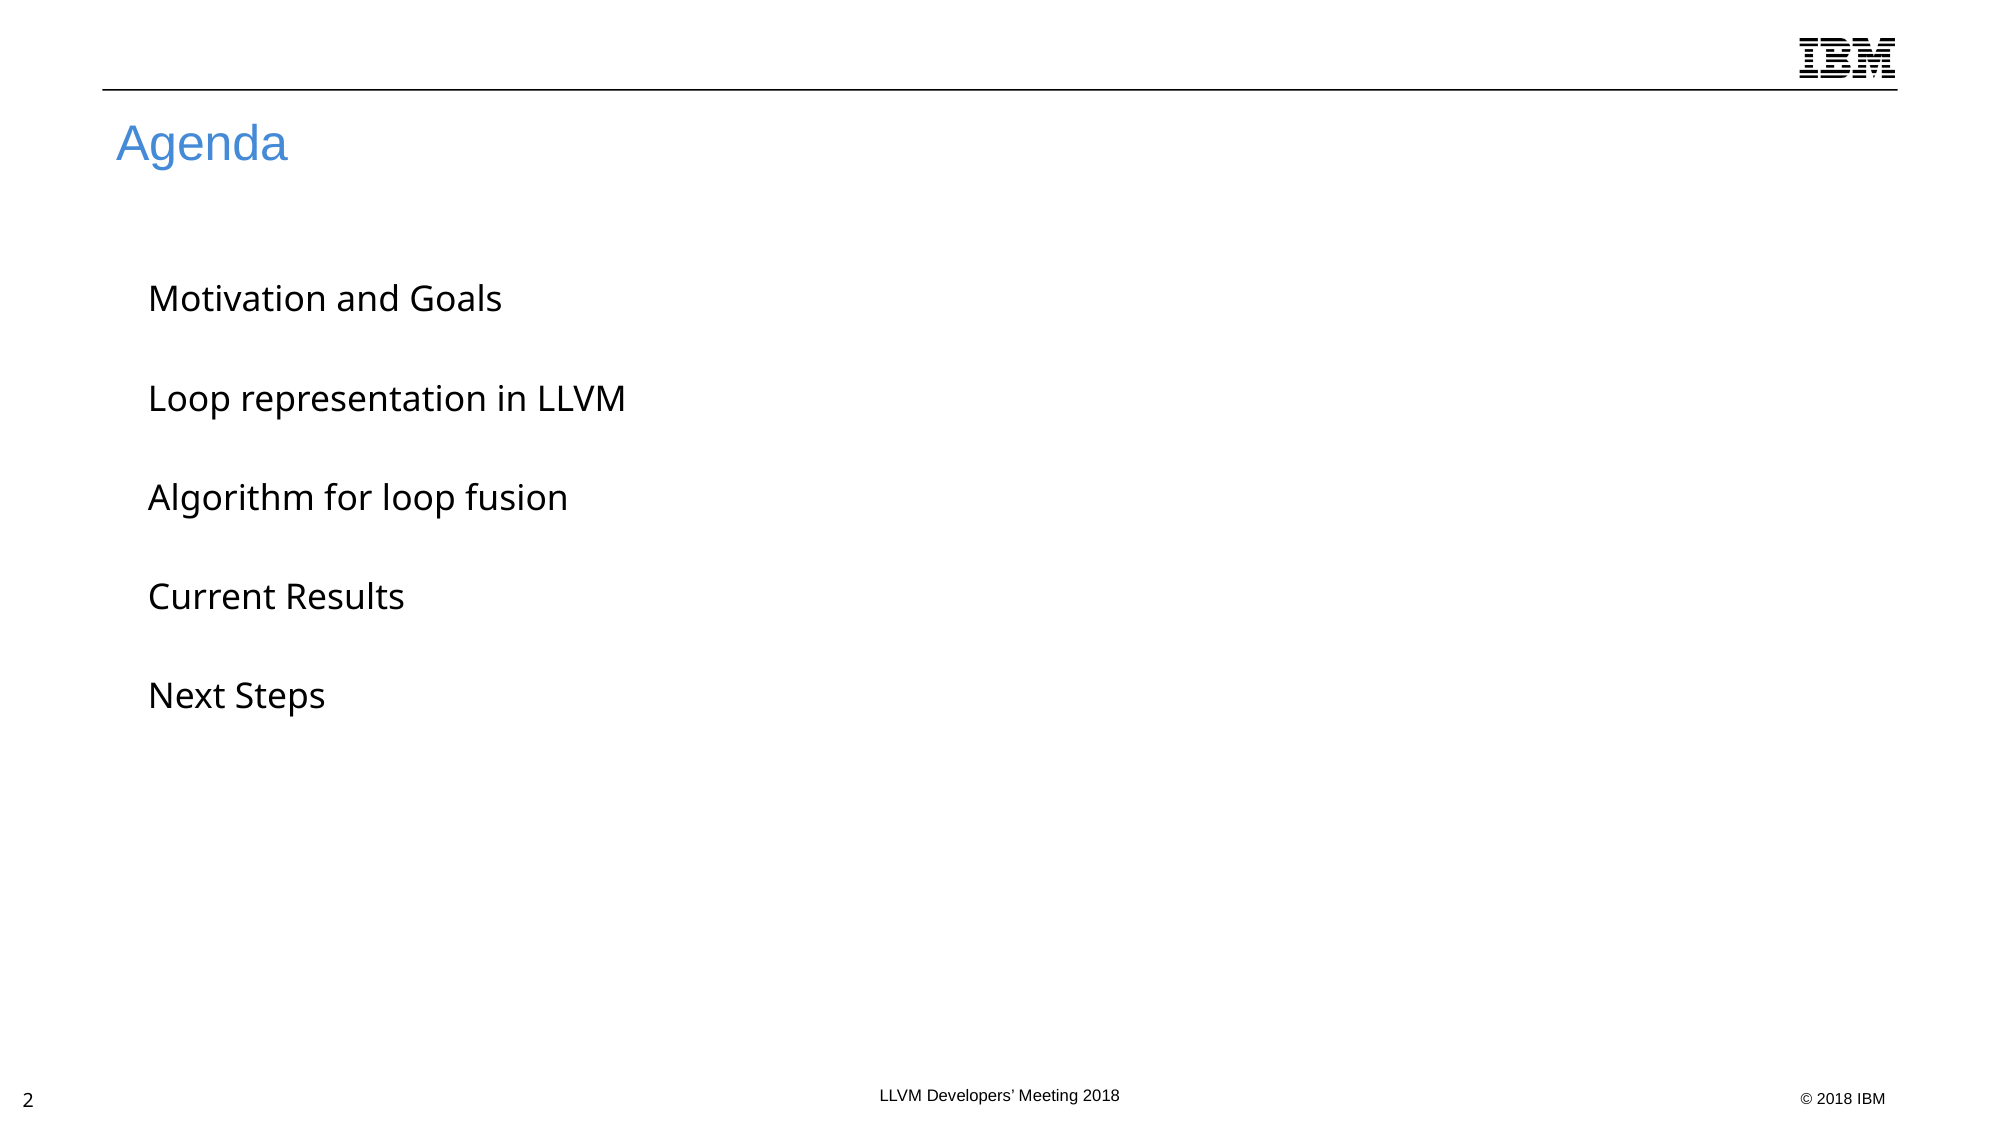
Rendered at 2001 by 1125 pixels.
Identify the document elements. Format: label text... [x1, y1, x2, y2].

list Motivation and Goals Loop representation in LLVM Algorithm for loop fusion Current Results Next Steps [101, 276, 1898, 985]
title Agenda [101, 99, 1898, 183]
footer LLVM Developers’ Meeting 2018 [341, 1078, 1659, 1111]
picture [1799, 38, 1898, 78]
